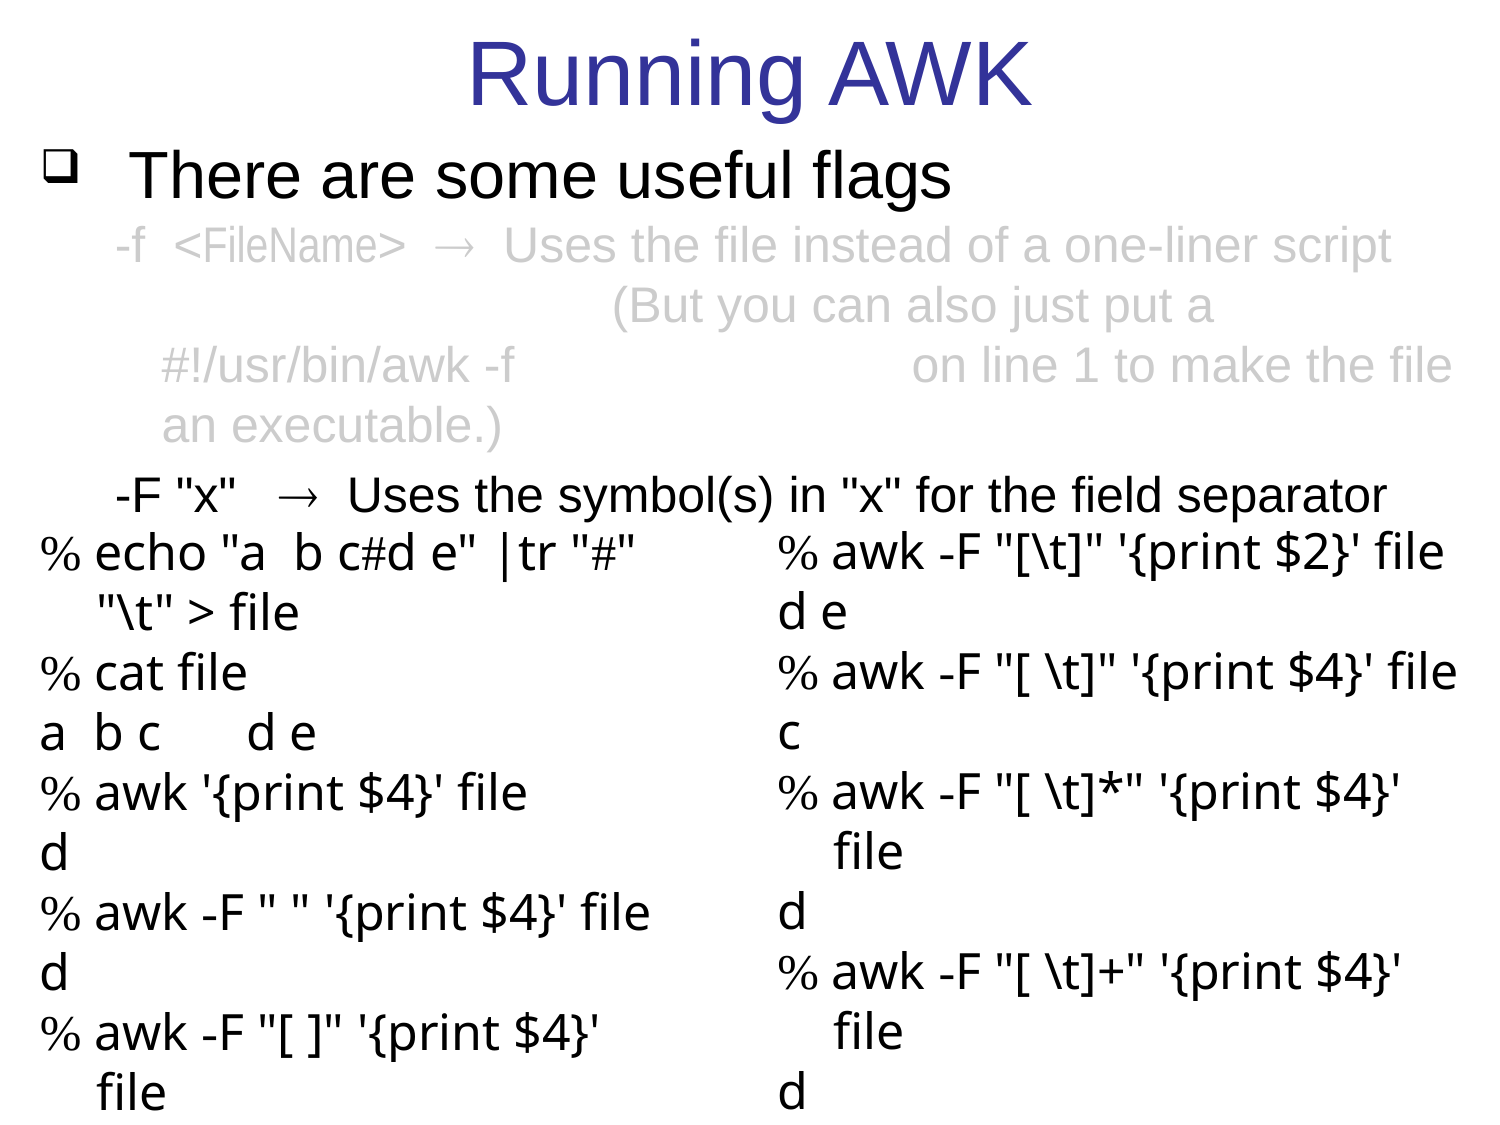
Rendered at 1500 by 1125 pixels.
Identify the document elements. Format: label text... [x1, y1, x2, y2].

text_box % awk -F "[\t]" '{print $2}' file d e % awk -F "[ \t]" '{print $4}' file c % awk -F "[ \t]*" '{print $4}' file d % awk -F "[ \t]+" '{print $4}' file d % awk '{print $4}' file d [762, 512, 1500, 1013]
text_box There are some useful flags -f <FileName>  Uses the file instead of a one-liner script (But you can also just put a #!/usr/bin/awk -f on line 1 to make the file an executable.) -F "x"  Uses the symbol(s) in "x" for the field separator [24, 124, 1475, 488]
title Running AWK [24, 0, 1476, 138]
list % echo "a b c#d e" |tr "#" "\t" > file % cat file a b c d e % awk '{print $4}' file d % awk -F " " '{print $4}' file d % awk -F "[ ]" '{print $4}' file c d [24, 512, 701, 1125]
